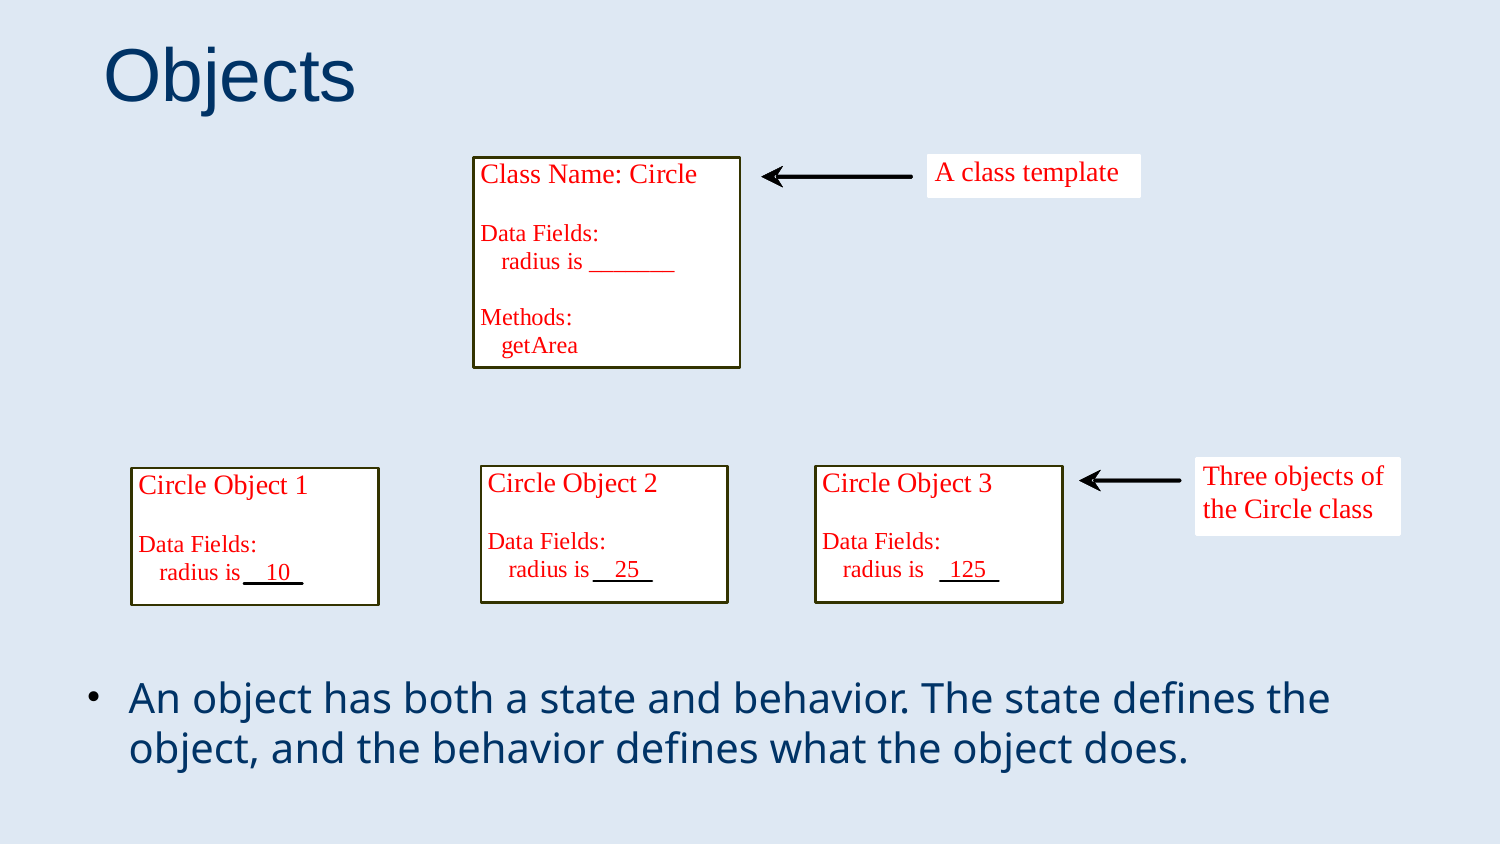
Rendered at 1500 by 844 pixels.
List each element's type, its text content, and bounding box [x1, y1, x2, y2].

title Objects [88, 29, 1365, 131]
text_box An object has both a state and behavior. The state defines the object, and the behavior defines what the object does. [71, 663, 1485, 815]
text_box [68, 133, 1431, 616]
